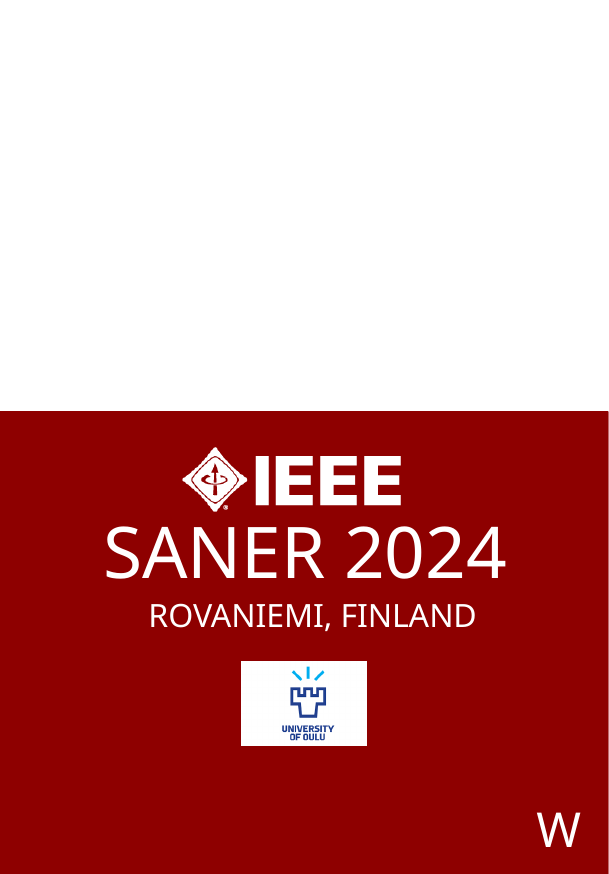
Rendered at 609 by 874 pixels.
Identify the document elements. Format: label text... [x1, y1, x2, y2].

text_box ROVANIEMI, FINLAND [0, 585, 609, 650]
text_box [0, 411, 609, 523]
text_box W [521, 792, 609, 865]
text_box SANER 2024 [0, 523, 609, 585]
text_box [0, 650, 609, 874]
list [181, 446, 402, 512]
picture [240, 661, 368, 746]
